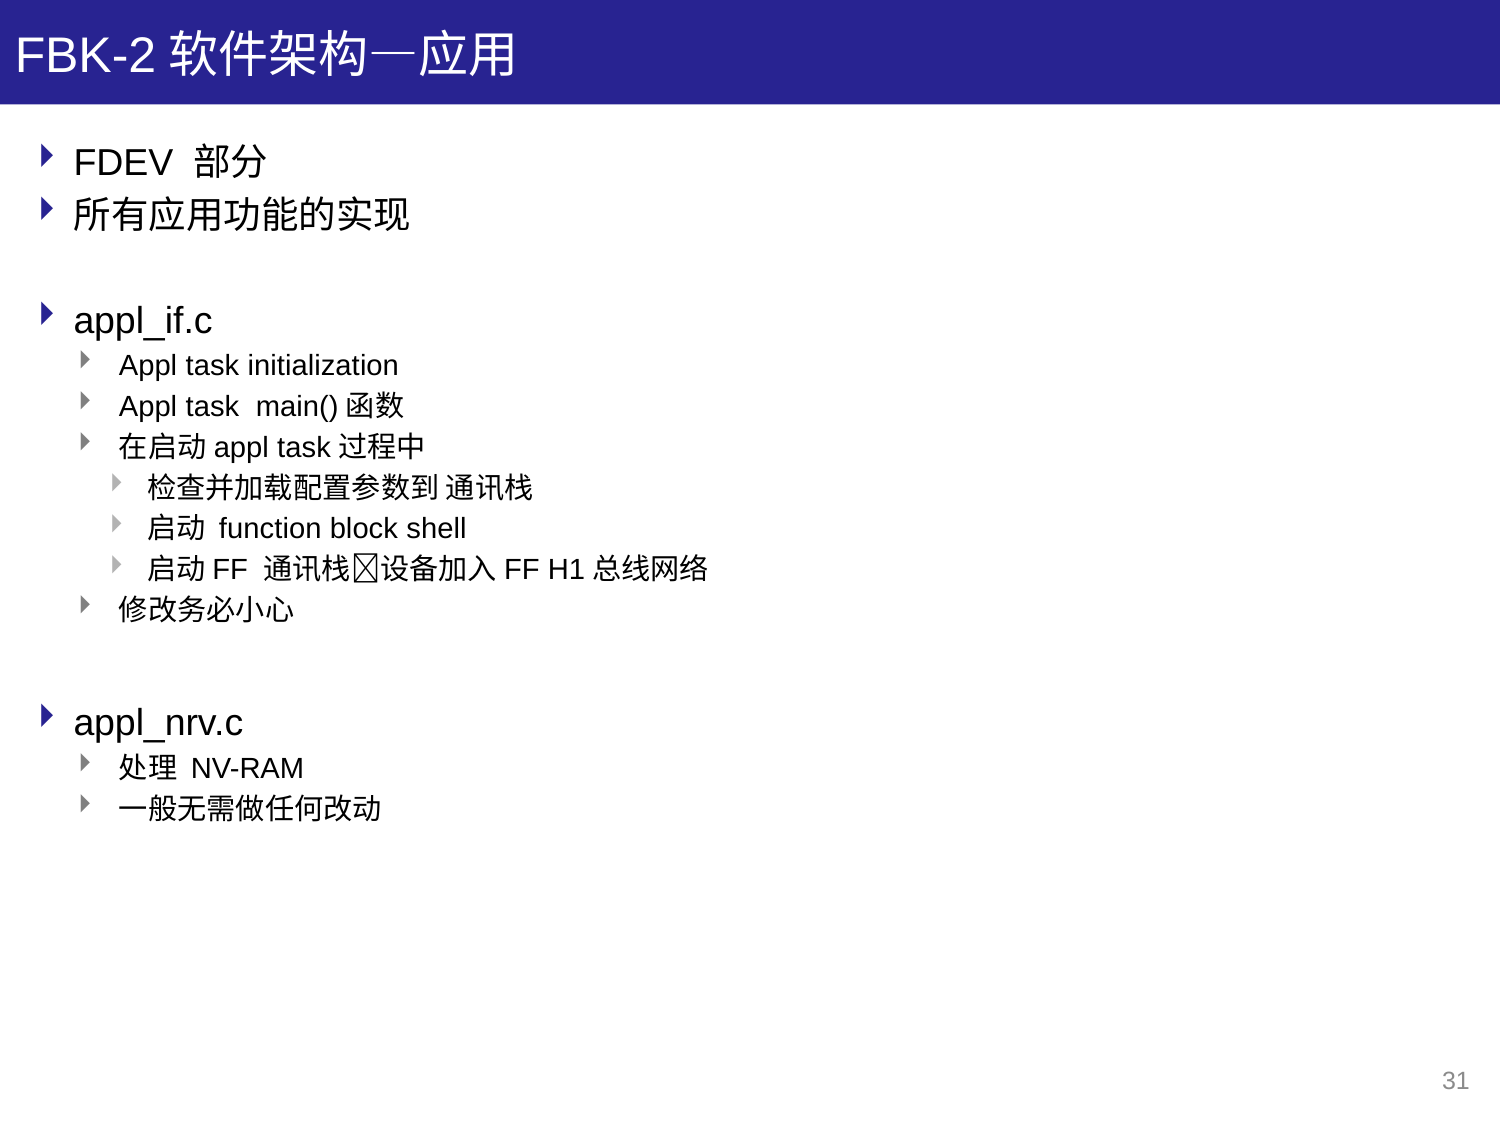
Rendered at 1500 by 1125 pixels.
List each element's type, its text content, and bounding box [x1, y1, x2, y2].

list FDEV 部分 所有应用功能的实现 appl_if.c Appl task initialization Appl task main()函数 在启动appl task过程中 检查并加载配置参数到 通讯栈 启动 function block shell 启动FF 通讯栈设备加入FF H1总线网络 修改务必小心 appl_nrv.c 处理 NV-RAM 一般无需做任何改动 [18, 120, 1437, 1066]
slide_number 31 [1135, 1050, 1486, 1110]
title FBK-2软件架构—应用 [14, 0, 1500, 105]
